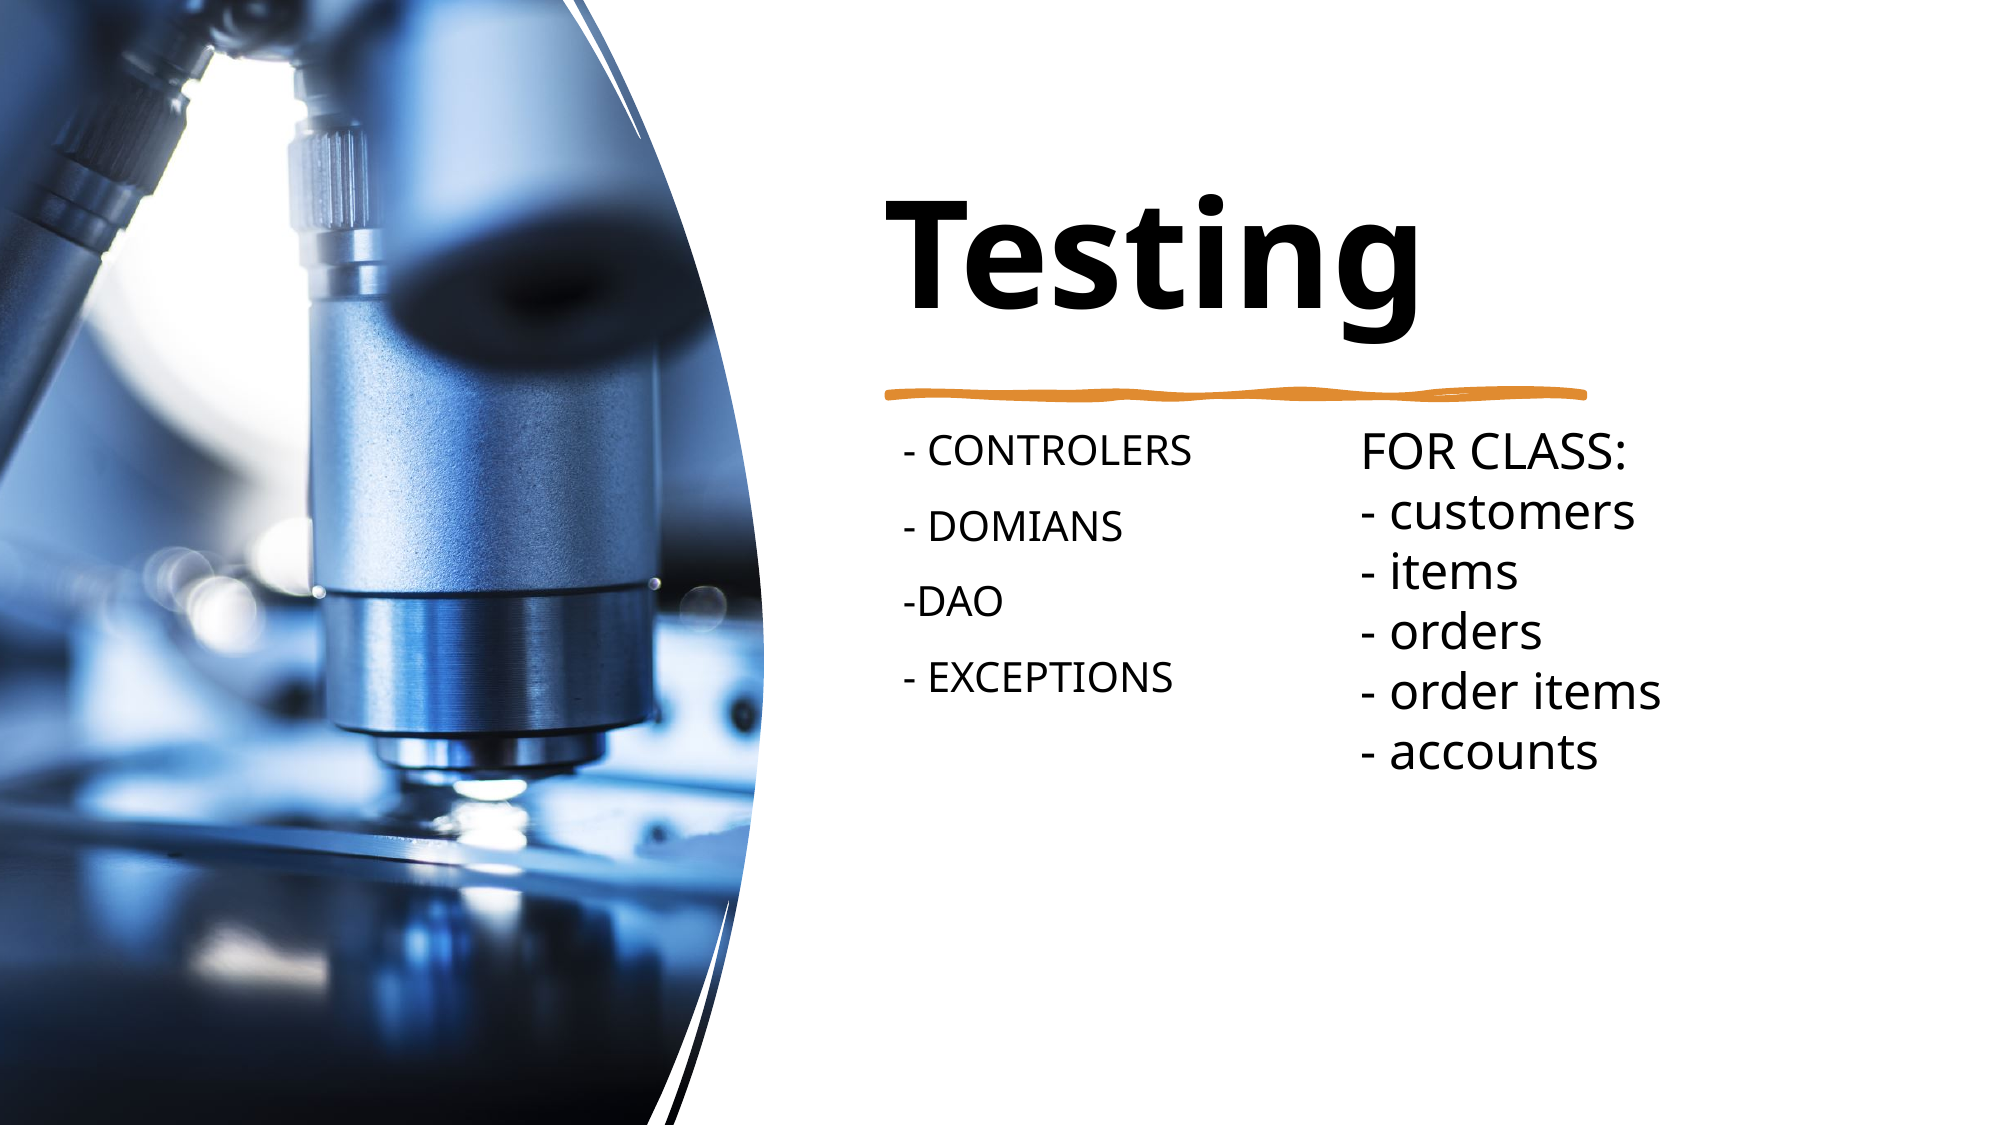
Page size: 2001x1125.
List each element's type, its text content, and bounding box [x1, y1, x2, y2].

title Testing [869, 53, 1895, 347]
text_box FOR CLASS:​ - customers​ - items​ - orders ​ - order items ​ - accounts [1345, 411, 1829, 787]
text_box [886, 388, 1586, 401]
text_box FOR CLASS: - customers - items - orders - order items - accounts [764, 0, 2000, 1125]
picture [0, 0, 764, 1125]
list - CONTROLERS - DOMIANS -DAO - EXCEPTIONS [887, 410, 1383, 955]
